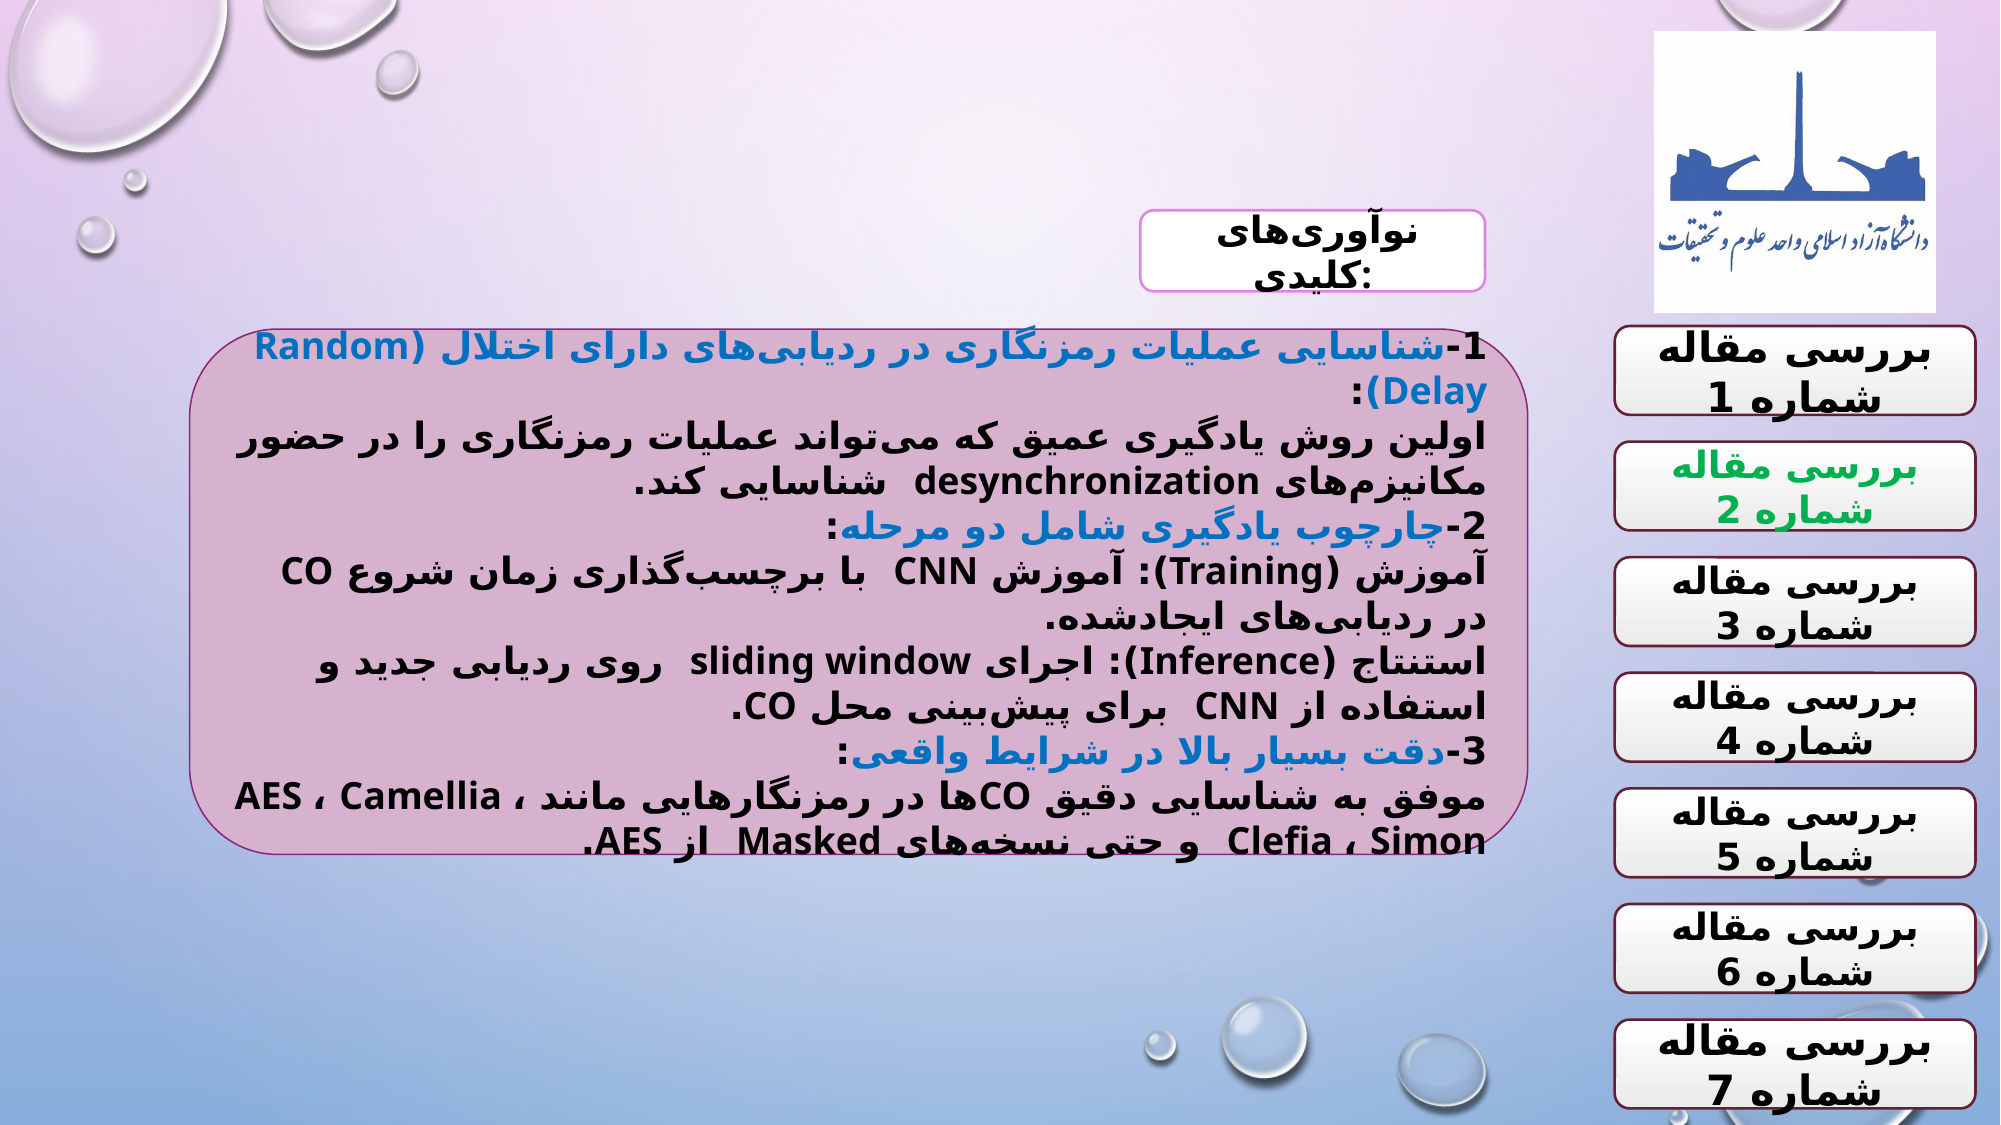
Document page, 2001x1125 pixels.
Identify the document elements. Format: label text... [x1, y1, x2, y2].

text_box بررسی مقاله شماره 7 [1613, 1018, 1977, 1110]
text_box بررسی مقاله شماره 3 [1613, 555, 1977, 648]
picture [0, 0, 2000, 1125]
text_box نوآوری‌های کلیدی: [1138, 208, 1487, 293]
text_box بررسی مقاله شماره 4 [1613, 671, 1977, 763]
text_box بررسی مقاله شماره 6 [1613, 902, 1977, 995]
text_box 1-شناسایی عملیات رمزنگاری در ردیابی‌های دارای اختلال (Random Delay): اولین روش یادگیری عمیق که می‌تواند عملیات رمزنگاری را در حضور مکانیزم‌های desynchronization شناسایی کند. 2-چارچوب یادگیری شامل دو مرحله: آموزش (Training): آموزش CNN با برچسب‌گذاری زمان شروع CO در ردیابی‌های ایجادشده. استنتاج (Inference): اجرای sliding window روی ردیابی جدید و استفاده از CNN برای پیش‌بینی محل CO. 3-دقت بسیار بالا در شرایط واقعی: موفق به شناسایی دقیق COها در رمزنگارهایی مانند AES ، Camellia ، Clefia ، Simon و حتی نسخه‌های Masked از AES. [188, 328, 1529, 856]
text_box بررسی مقاله شماره 2 [1613, 440, 1977, 532]
text_box بررسی مقاله شماره 1 [1613, 324, 1977, 417]
text_box بررسی مقاله شماره 5 [1613, 787, 1977, 879]
